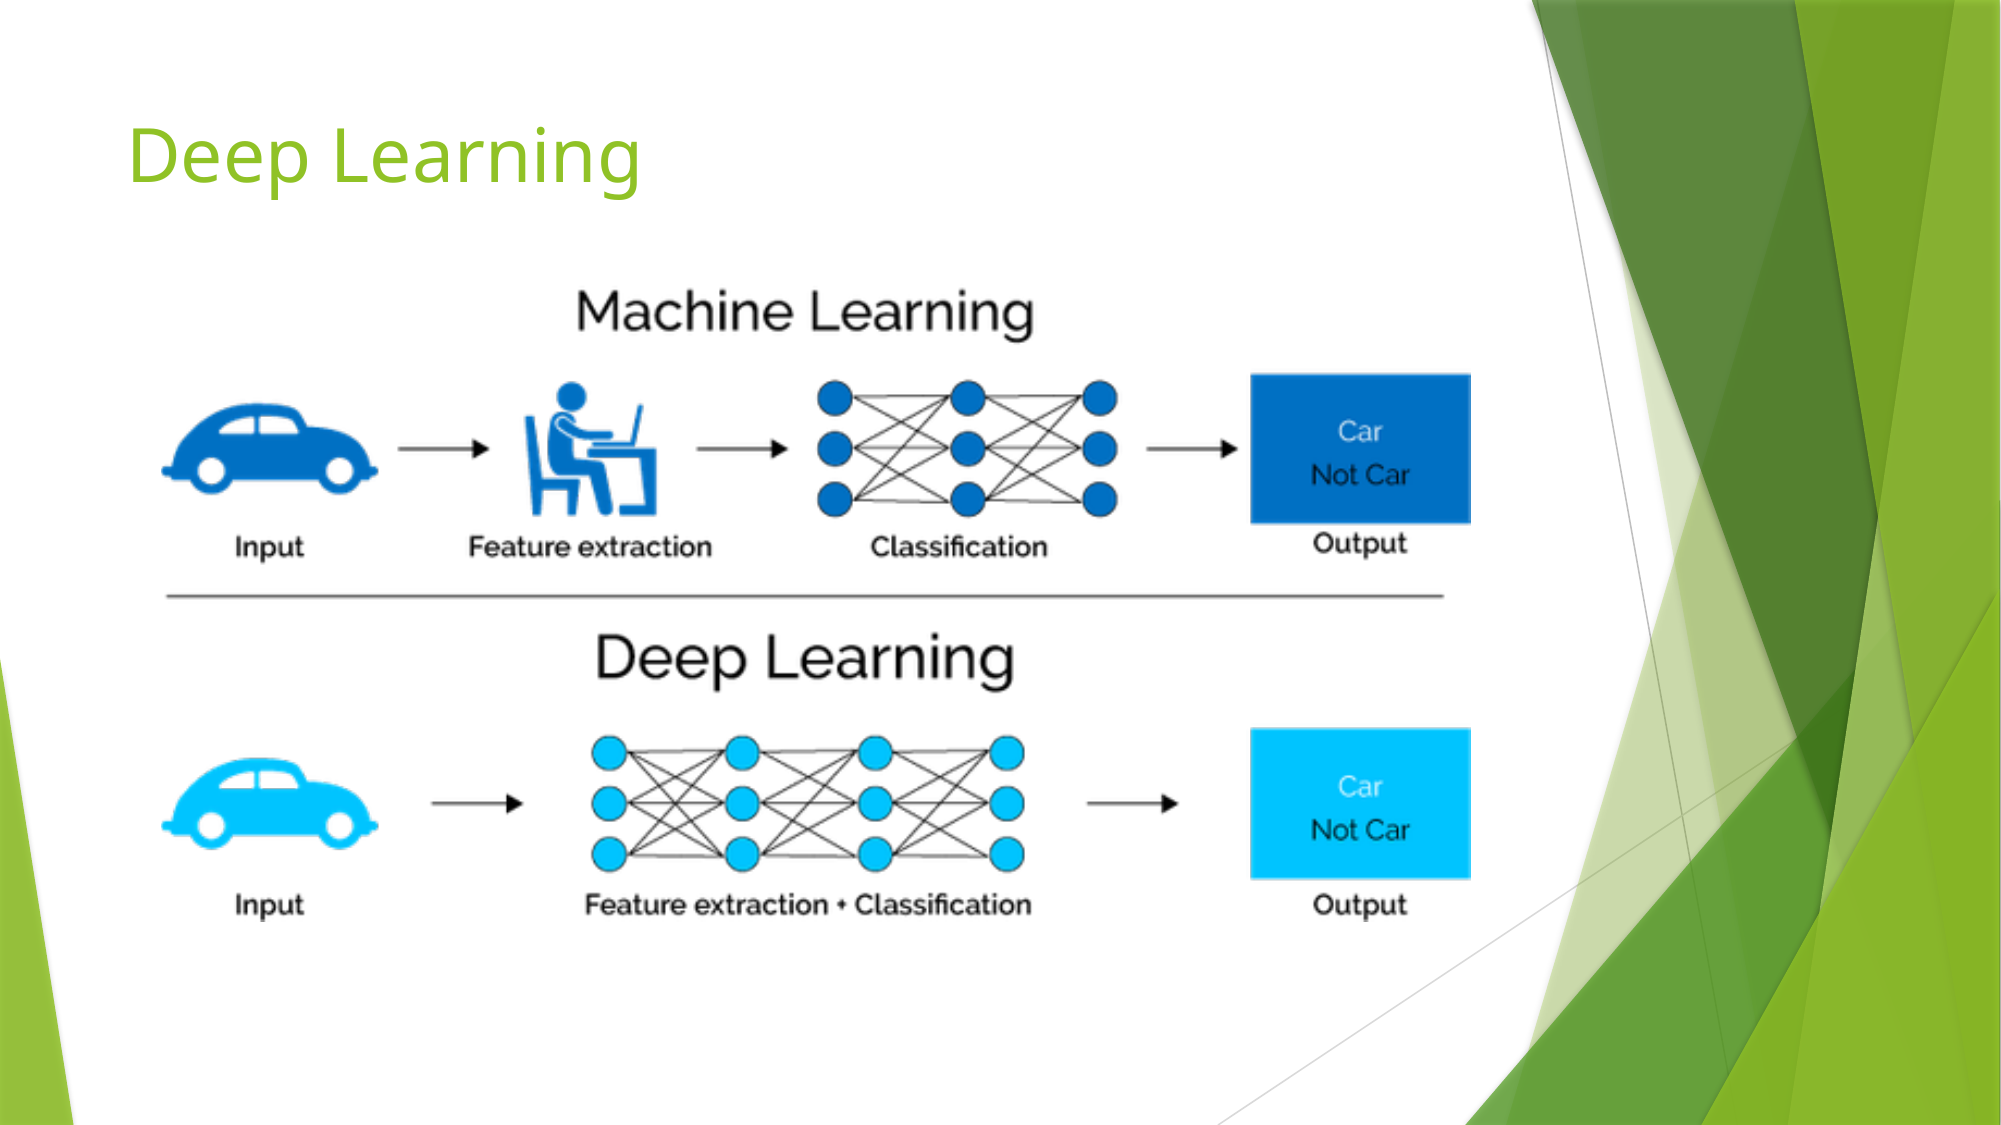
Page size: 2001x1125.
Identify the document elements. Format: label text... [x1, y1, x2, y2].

title Deep Learning [111, 99, 1522, 317]
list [161, 281, 1472, 922]
